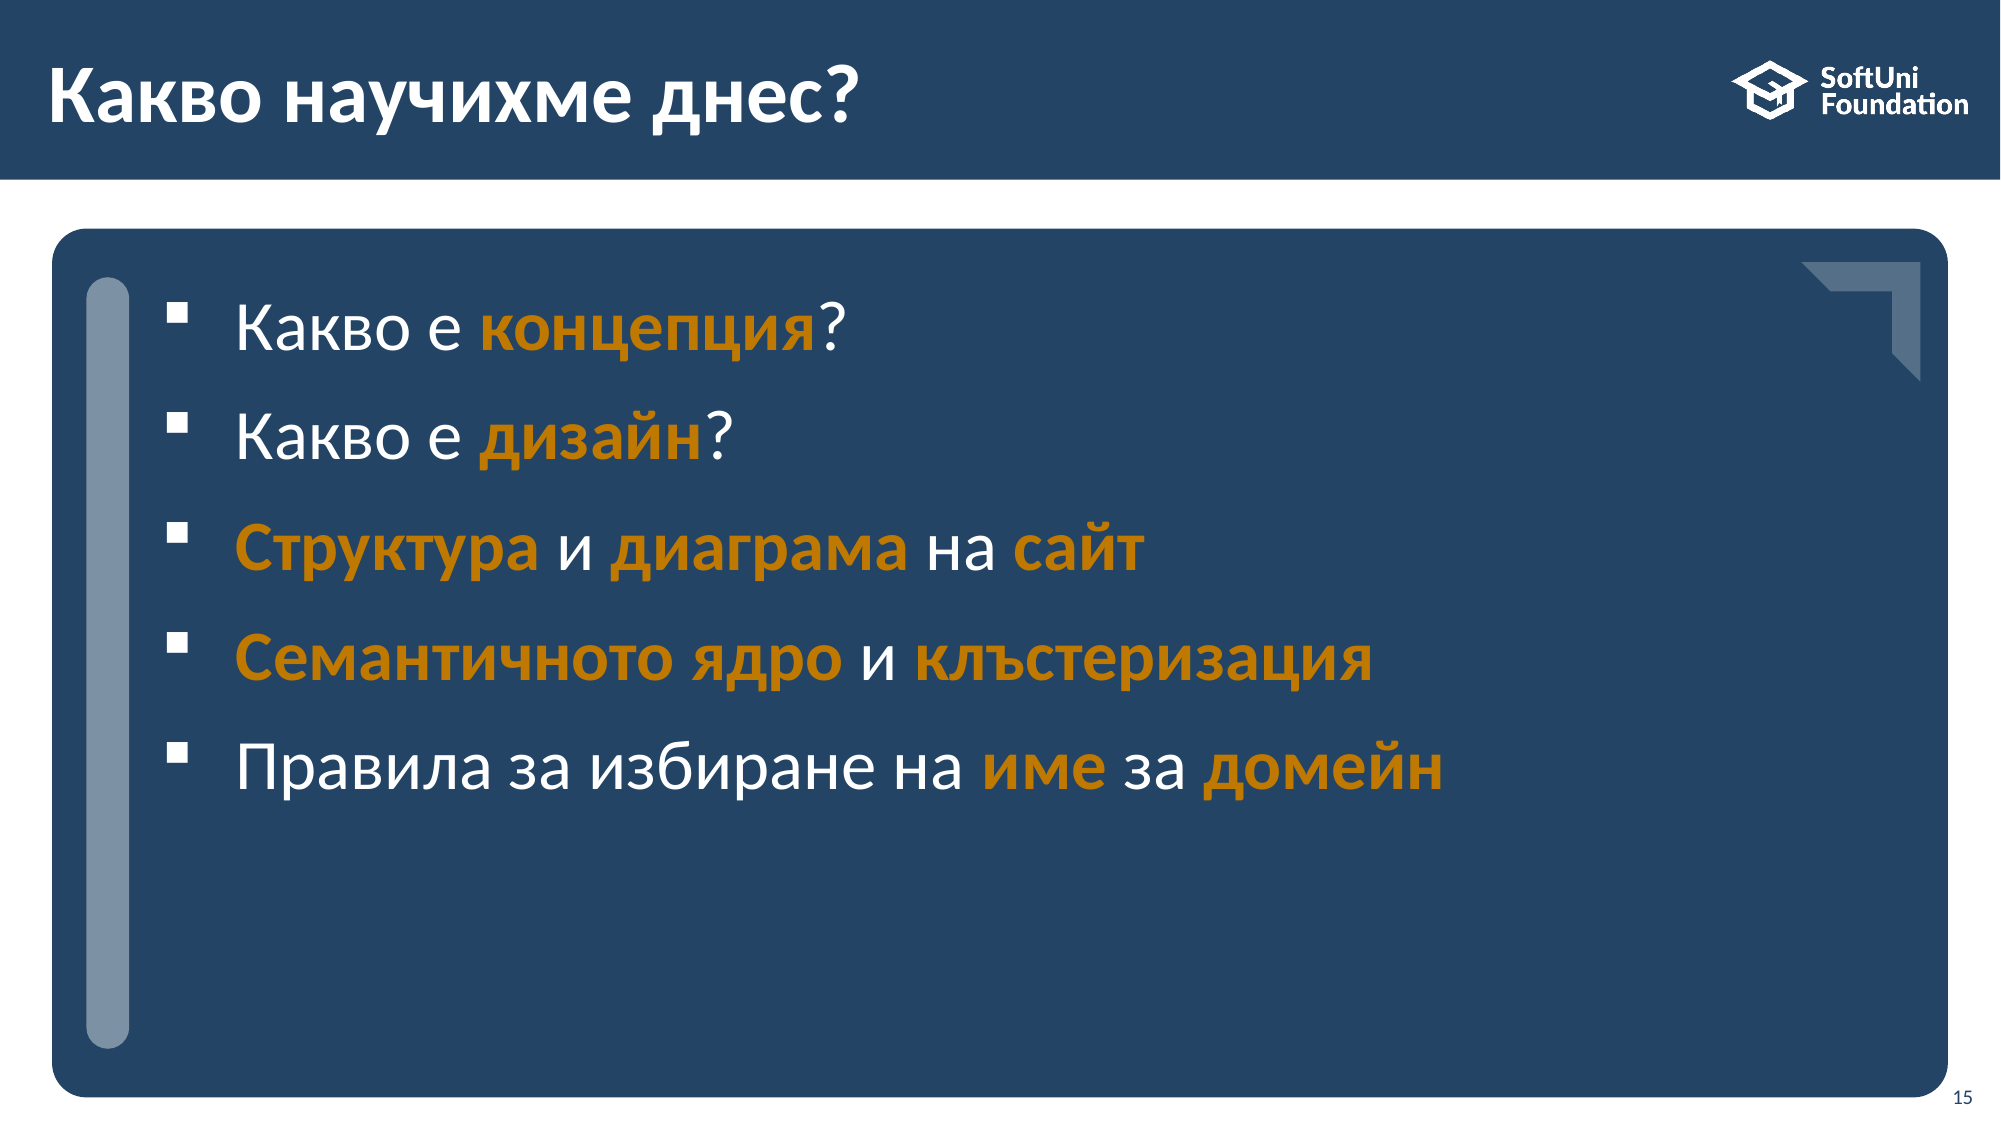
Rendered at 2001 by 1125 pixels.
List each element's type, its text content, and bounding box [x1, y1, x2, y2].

picture [1731, 60, 1968, 120]
slide_number 15 [1927, 1067, 1989, 1117]
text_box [51, 228, 1949, 1098]
title Какво научихме днес? [31, 16, 1716, 162]
